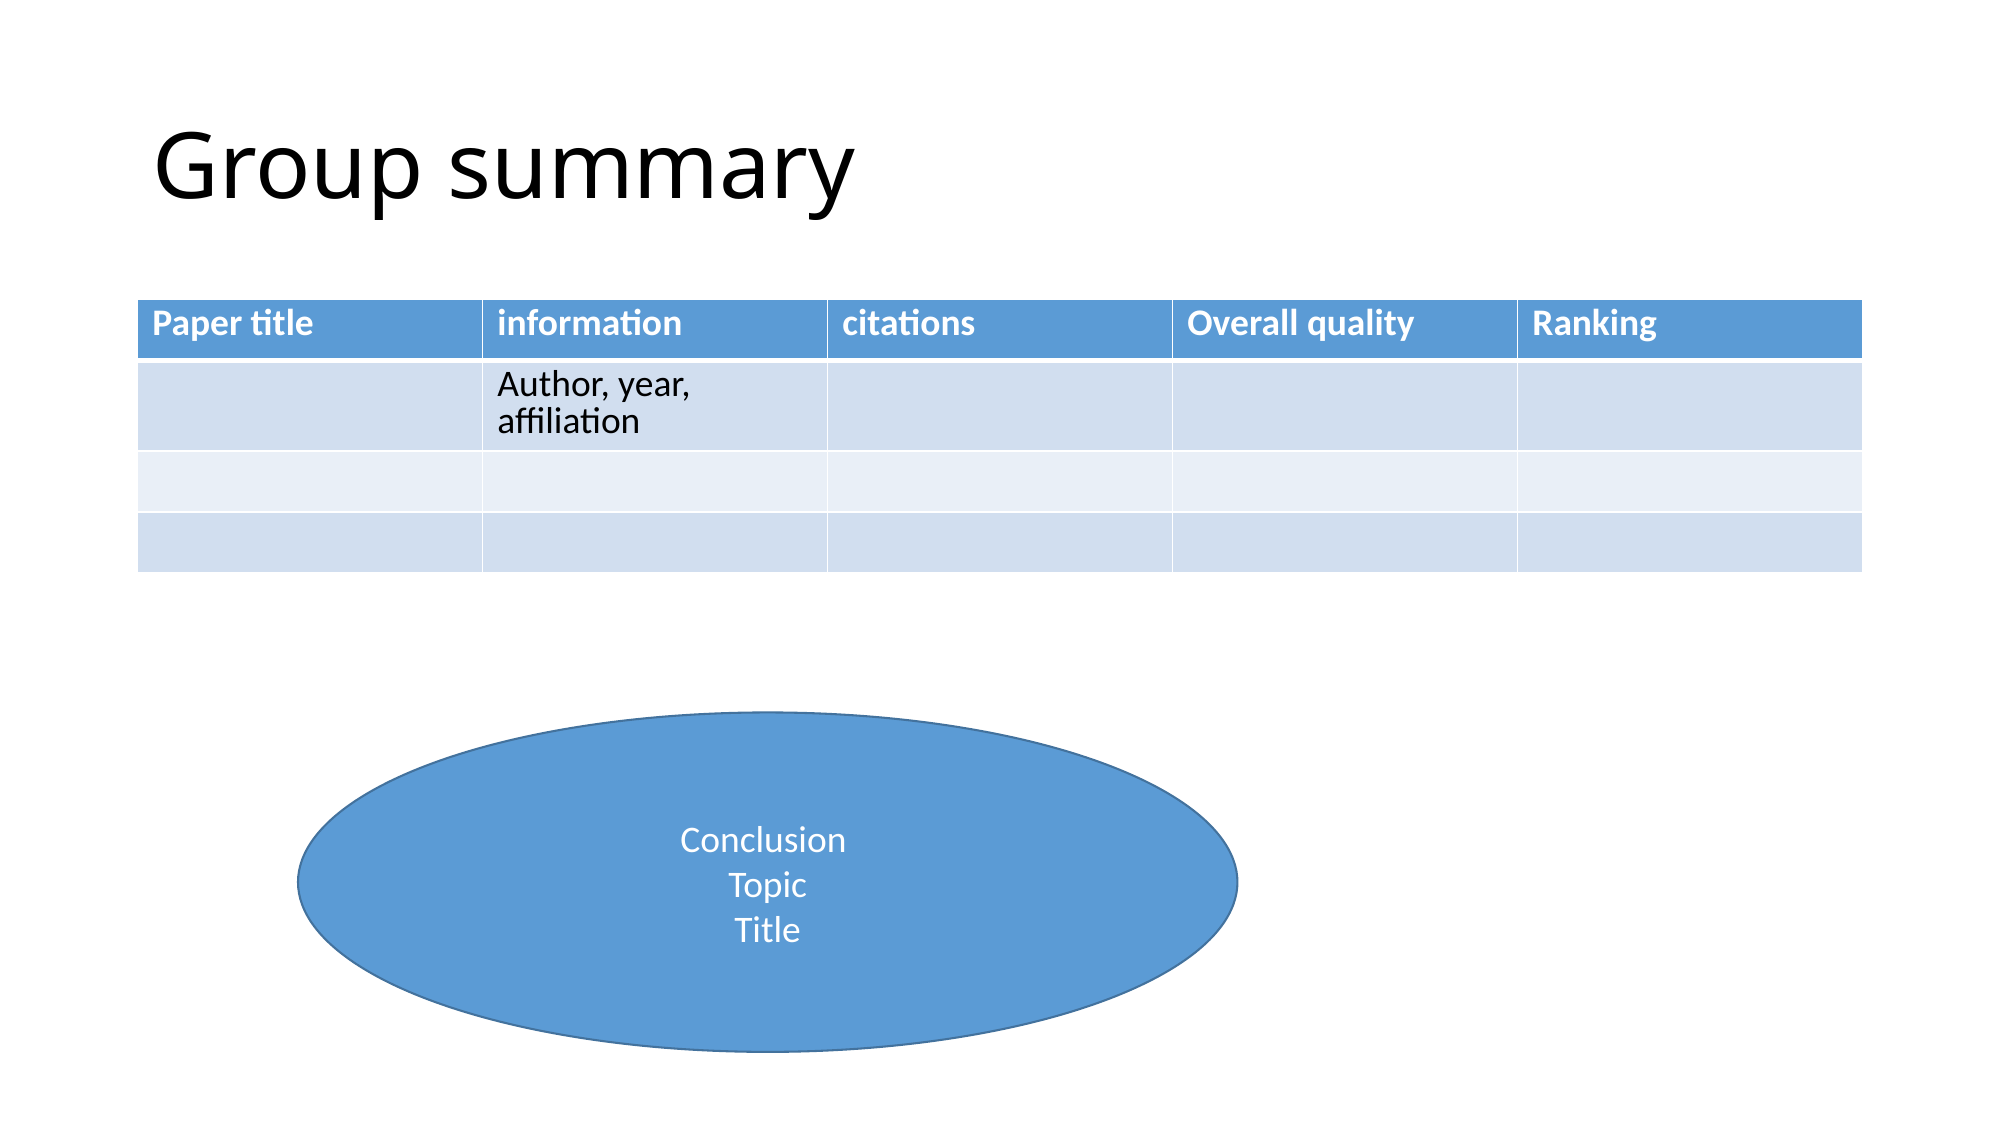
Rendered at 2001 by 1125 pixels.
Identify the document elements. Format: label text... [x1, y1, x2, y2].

table_cell [828, 363, 1172, 450]
text_box Conclusion Topic Title [296, 711, 1239, 1053]
table_cell [1173, 363, 1517, 450]
title Group summary [137, 59, 1863, 278]
table_cell [828, 452, 1172, 511]
table_cell Author, year, affiliation [483, 363, 827, 450]
table_header citations [828, 300, 1172, 358]
table_header information [483, 300, 827, 358]
table_header Paper title [138, 300, 482, 358]
table_header Overall quality [1173, 300, 1517, 358]
table_cell [483, 513, 827, 572]
table_cell [1518, 452, 1862, 511]
table_cell [138, 363, 482, 450]
table_cell [138, 452, 482, 511]
table_cell [483, 452, 827, 511]
table_cell [1173, 513, 1517, 572]
table_cell [1518, 363, 1862, 450]
table_header Ranking [1518, 300, 1862, 358]
table_cell [1518, 513, 1862, 572]
table_cell [1173, 452, 1517, 511]
table_cell [828, 513, 1172, 572]
table_cell [138, 513, 482, 572]
